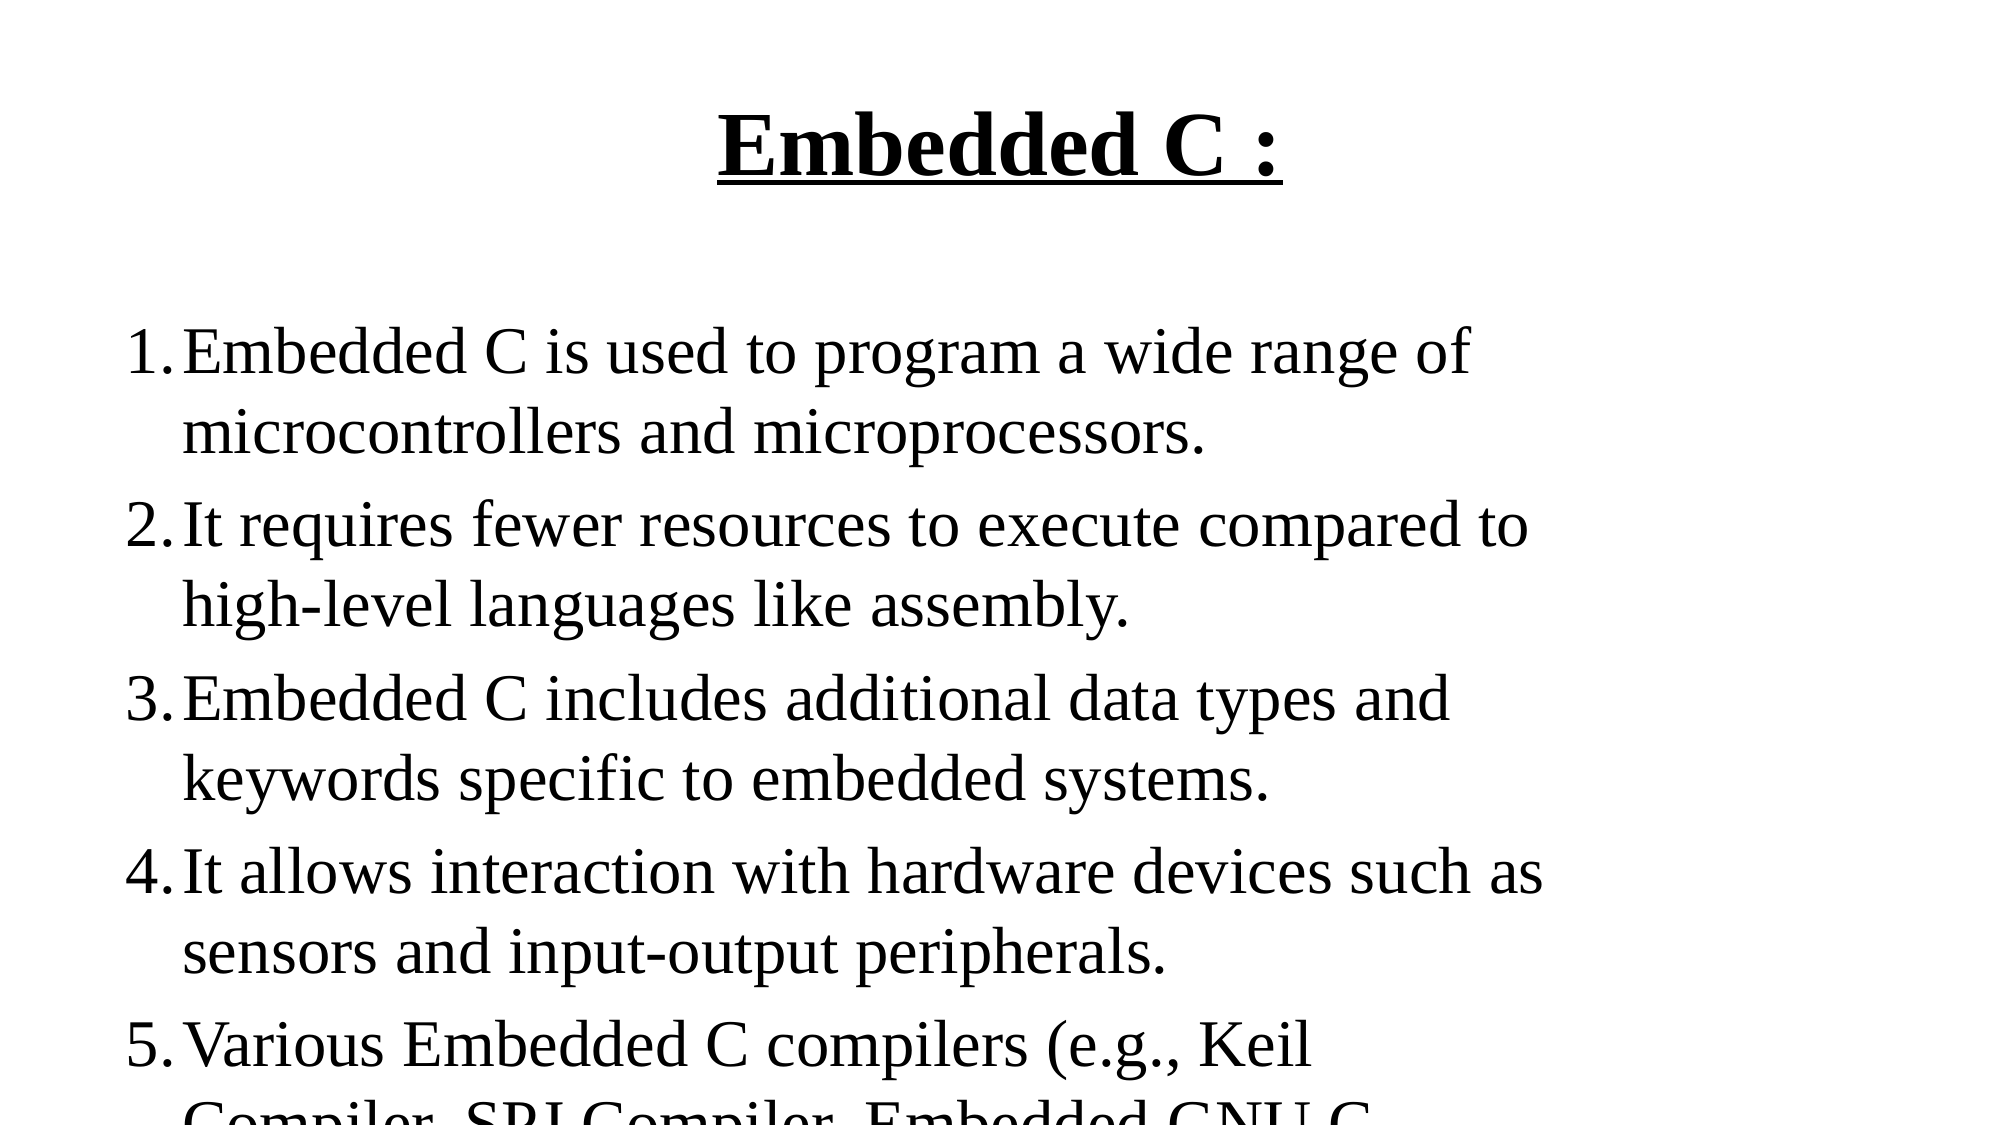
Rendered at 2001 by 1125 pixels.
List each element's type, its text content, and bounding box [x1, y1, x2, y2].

list Embedded C is used to program a wide range of microcontrollers and microprocessors. It requires fewer resources to execute compared to high-level languages like assembly. Embedded C includes additional data types and keywords specific to embedded systems. It allows interaction with hardware devices such as sensors and input-output peripherals. Various Embedded C compilers (e.g., Keil Compiler, SPJ Compiler, Embedded GNU C Compiler) are available for compiling embedded C programs. Devices we encounter daily, like air conditioners, printers, and mobile phones, are often programmed using embedded C. [110, 299, 1588, 974]
title Embedded C : [99, 44, 1901, 233]
